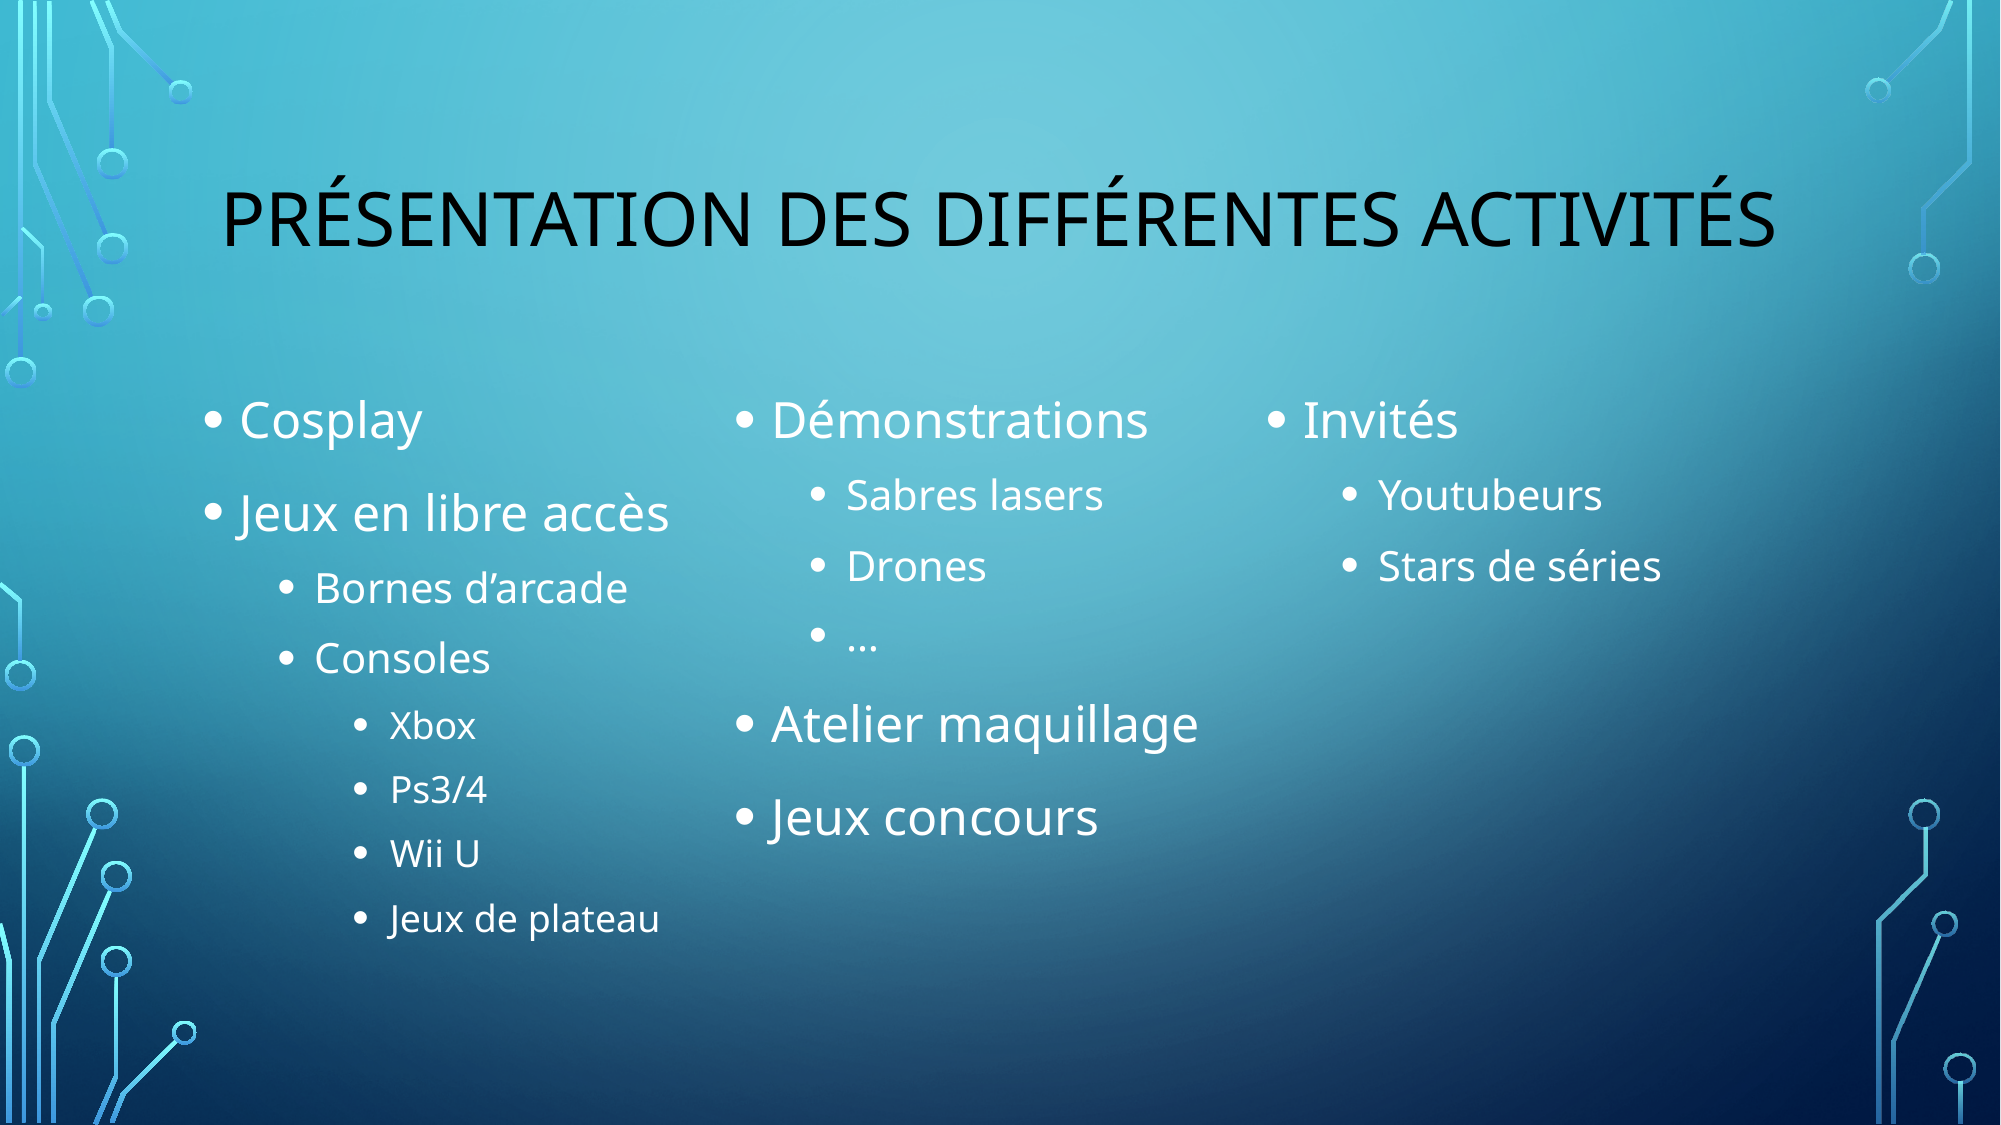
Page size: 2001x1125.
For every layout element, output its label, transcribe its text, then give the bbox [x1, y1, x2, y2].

title Présentation des différentes activités [187, 101, 1813, 344]
list Cosplay Jeux en libre accès Bornes d’arcade Consoles Xbox Ps3/4 Wii U Jeux de plateau Démonstrations Sabres lasers Drones … Atelier maquillage Jeux concours Invités Youtubeurs Stars de séries [187, 369, 1813, 950]
